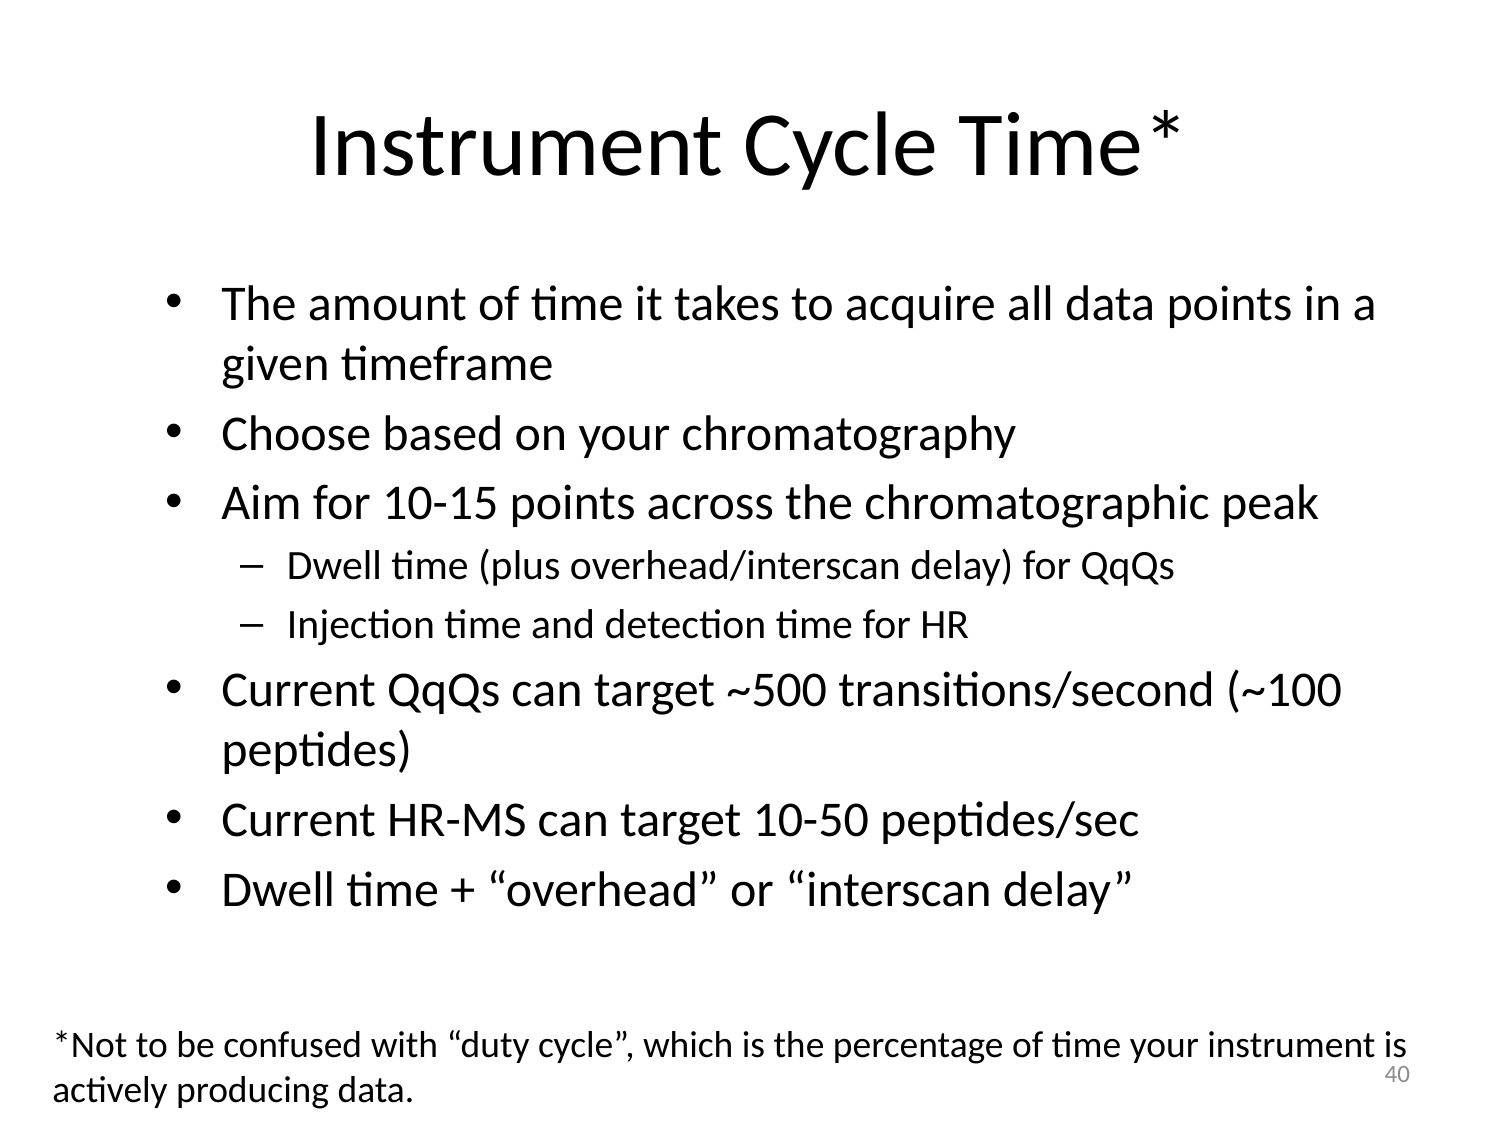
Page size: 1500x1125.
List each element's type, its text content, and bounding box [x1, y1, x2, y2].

title Instrument Cycle Time* [75, 45, 1425, 233]
text_box *Not to be confused with “duty cycle”, which is the percentage of time your instrument is actively producing data. [37, 1012, 1438, 1118]
list The amount of time it takes to acquire all data points in a given timeframe Choose based on your chromatography Aim for 10-15 points across the chromatographic peak Dwell time (plus overhead/interscan delay) for QqQs Injection time and detection time for HR Current QqQs can target ~500 transitions/second (~100 peptides) Current HR-MS can target 10-50 peptides/sec Dwell time + “overhead” or “interscan delay” [150, 262, 1425, 938]
